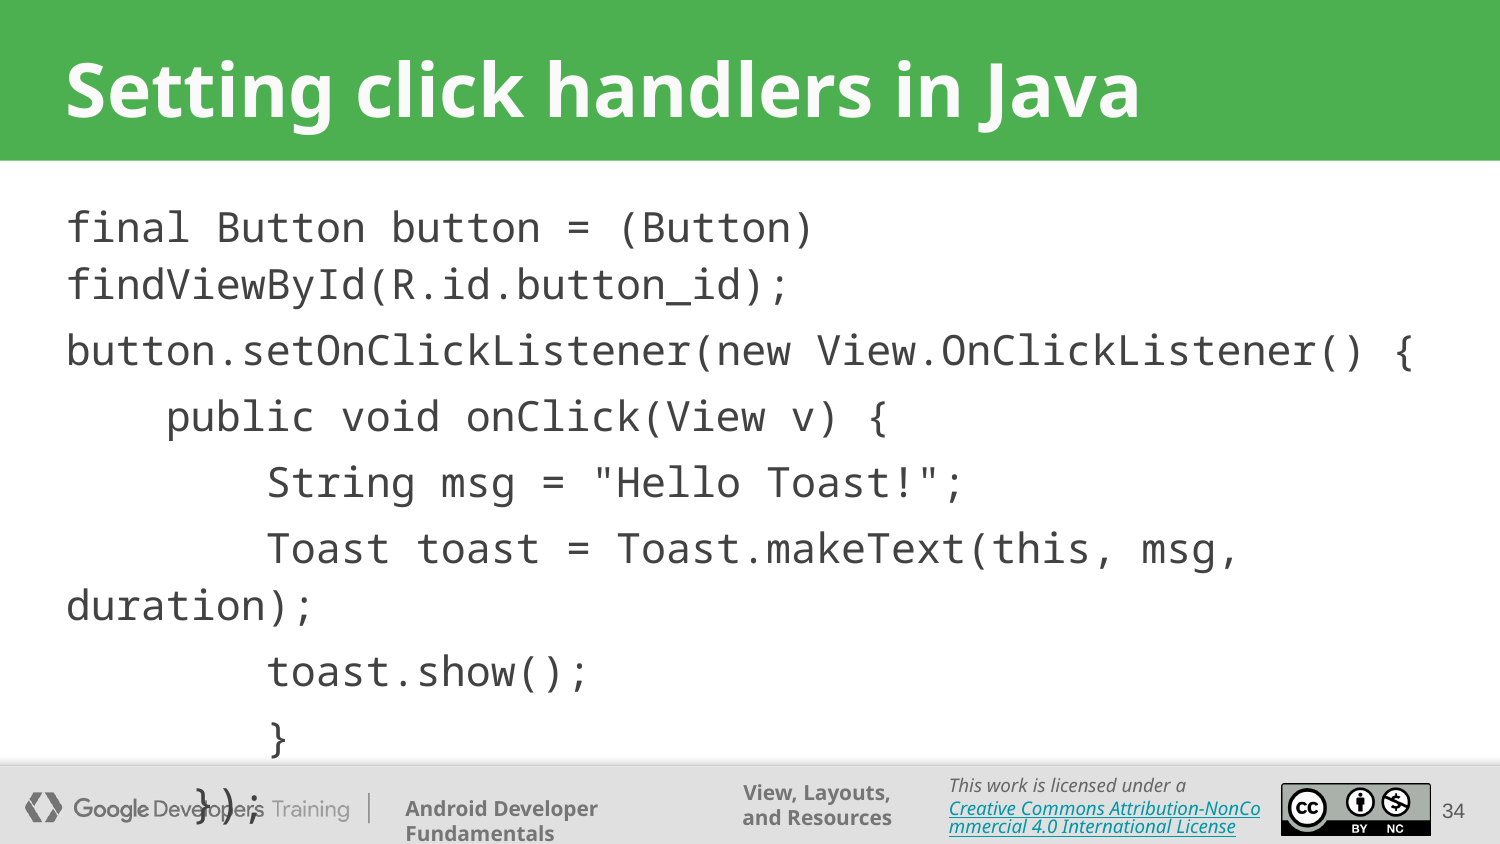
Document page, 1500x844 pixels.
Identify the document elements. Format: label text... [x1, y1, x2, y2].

text_box Setting click handlers in Java [51, 27, 1449, 122]
picture [0, 161, 1500, 844]
text_box <number> [1389, 777, 1480, 842]
text_box final Button button = (Button) findViewById(R.id.button_id); button.setOnClickListener(new View.OnClickListener() { public void onClick(View v) { String msg = "Hello Toast!"; Toast toast = Toast.makeText(this, msg, duration); toast.show(); } }); [51, 178, 1500, 737]
